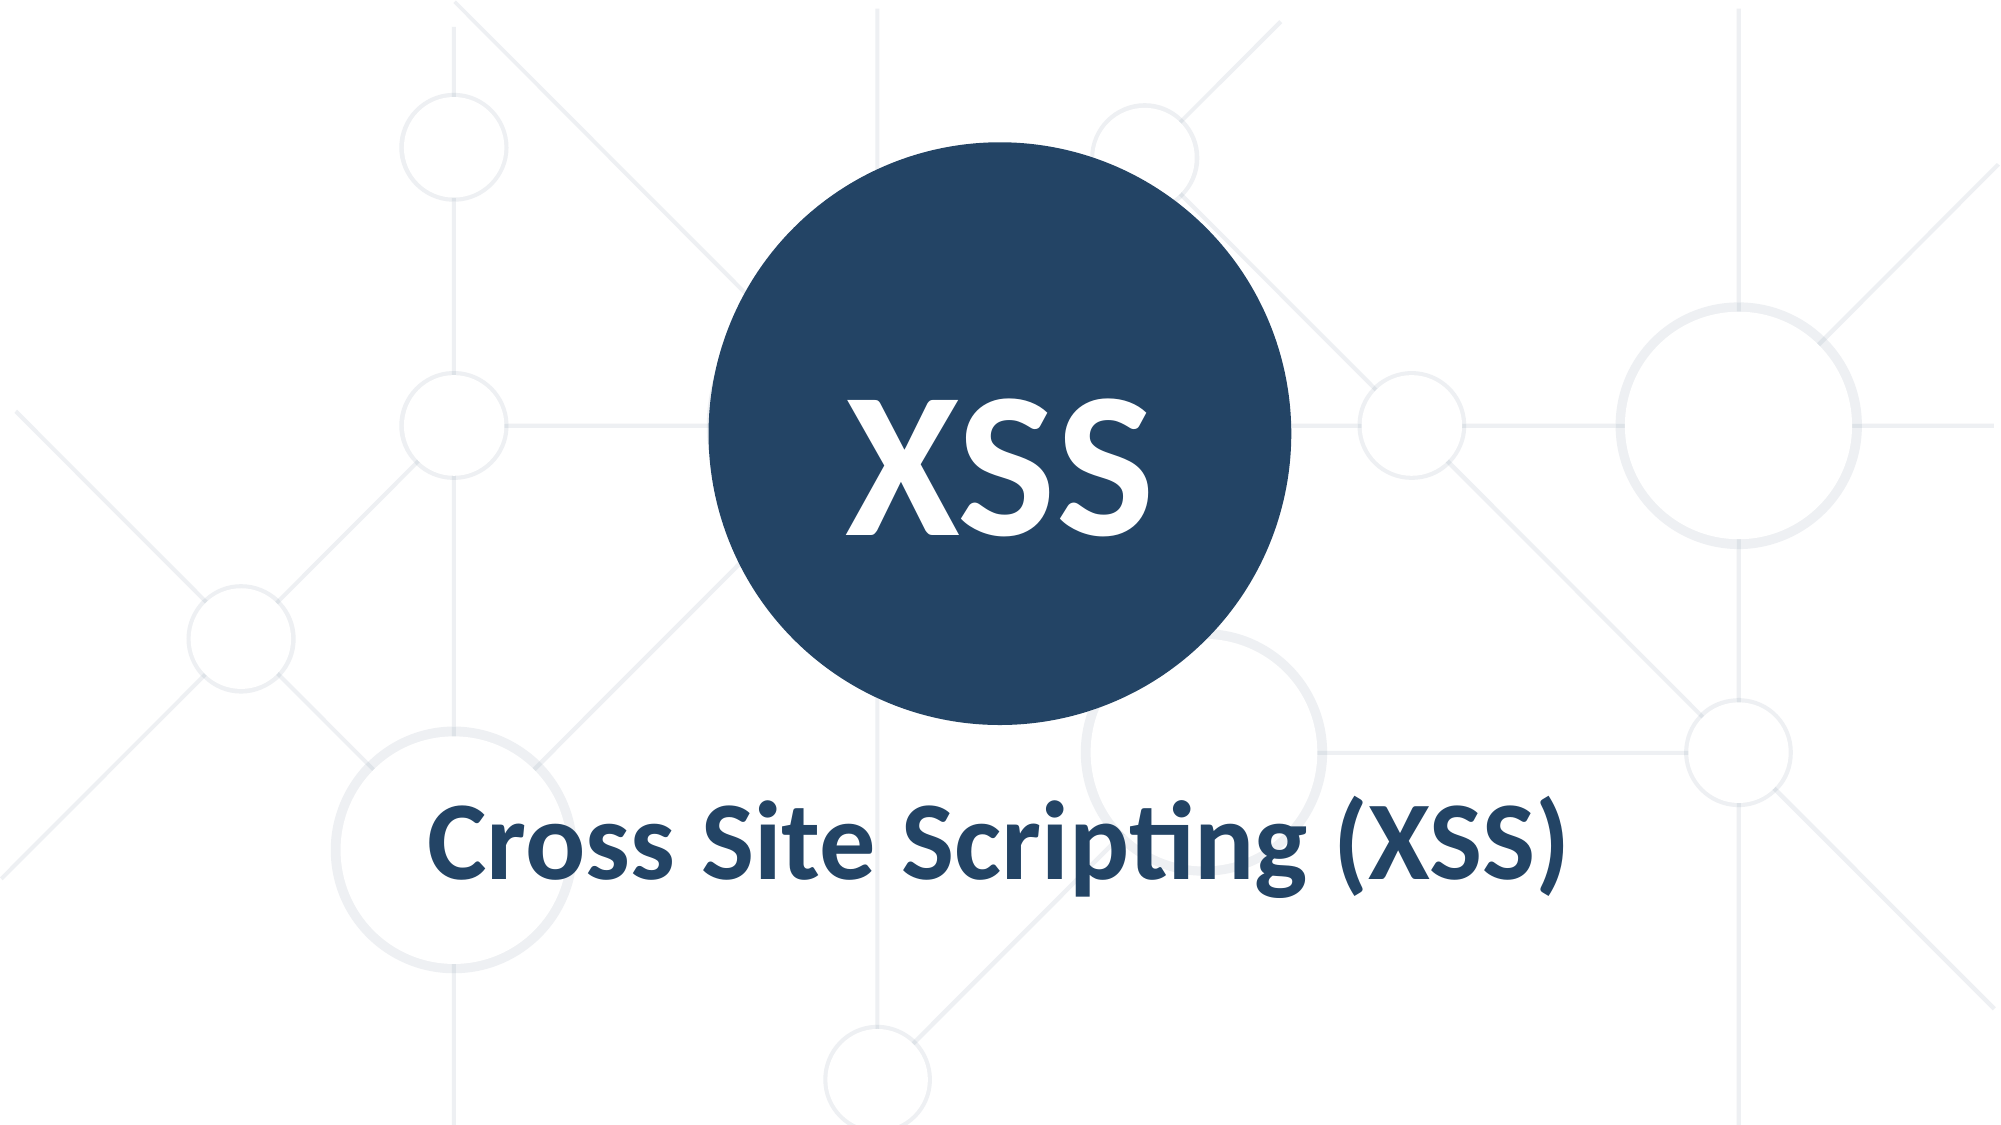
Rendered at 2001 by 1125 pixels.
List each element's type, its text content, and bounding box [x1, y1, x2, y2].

title Cross Site Scripting (XSS) [100, 771, 1900, 898]
text_box XSS [810, 284, 1190, 595]
